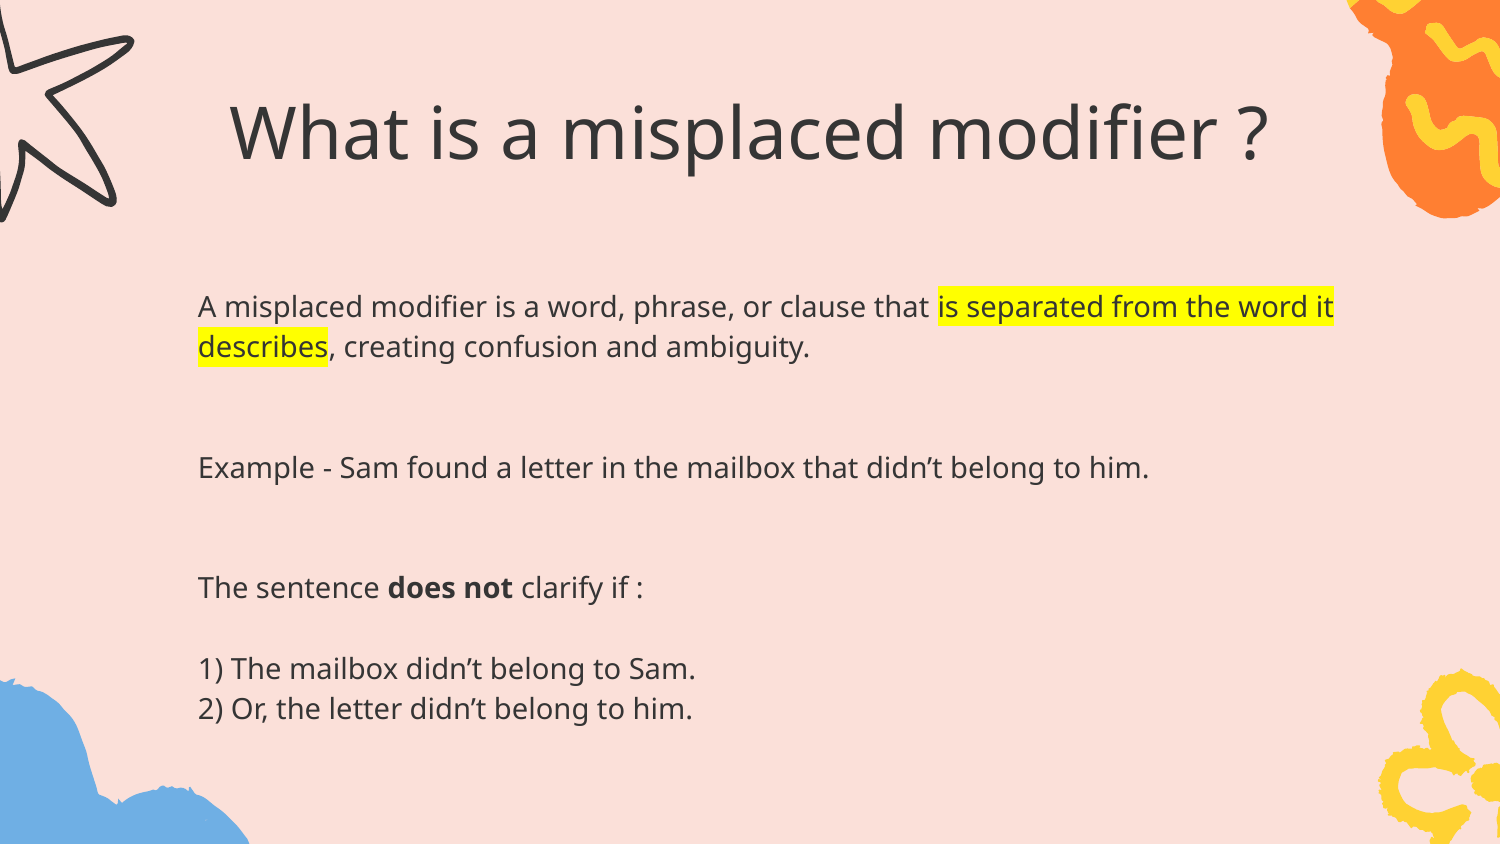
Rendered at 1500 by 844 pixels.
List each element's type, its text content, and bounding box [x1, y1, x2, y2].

title What is a misplaced modifier ? [180, 88, 1320, 241]
subtitle A misplaced modifier is a word, phrase, or clause that is separated from the word it describes, creating confusion and ambiguity. Example - Sam found a letter in the mailbox that didn’t belong to him. The sentence does not clarify if : 1) The mailbox didn’t belong to Sam. 2) Or, the letter didn’t belong to him. [183, 268, 1445, 787]
